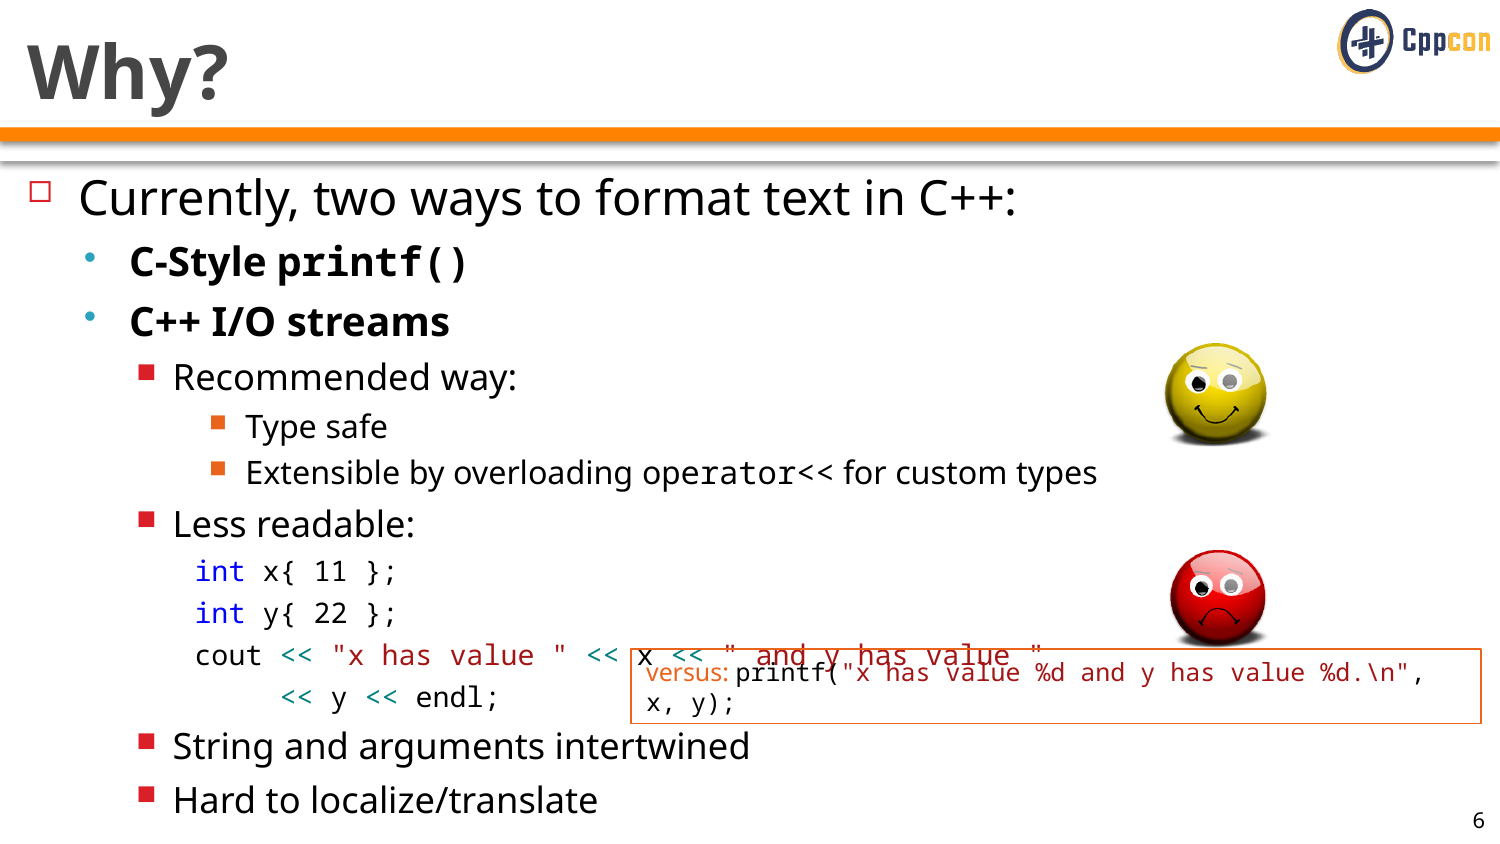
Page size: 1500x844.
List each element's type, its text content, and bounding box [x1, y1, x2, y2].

title Why? [12, 19, 1488, 122]
picture [1162, 343, 1272, 448]
picture [1162, 546, 1272, 651]
picture [1337, 9, 1490, 74]
text_box versus: printf("x has value %d and y has value %d.\n", x, y); [631, 649, 1482, 724]
list Currently, two ways to format text in C++: C-Style printf() C++ I/O streams Recommended way: Type safe Extensible by overloading operator<< for custom types Less readable: int x{ 11 }; int y{ 22 }; cout << "x has value " << x << " and y has value " << y << endl; String and arguments intertwined Hard to localize/translate [12, 159, 1488, 835]
